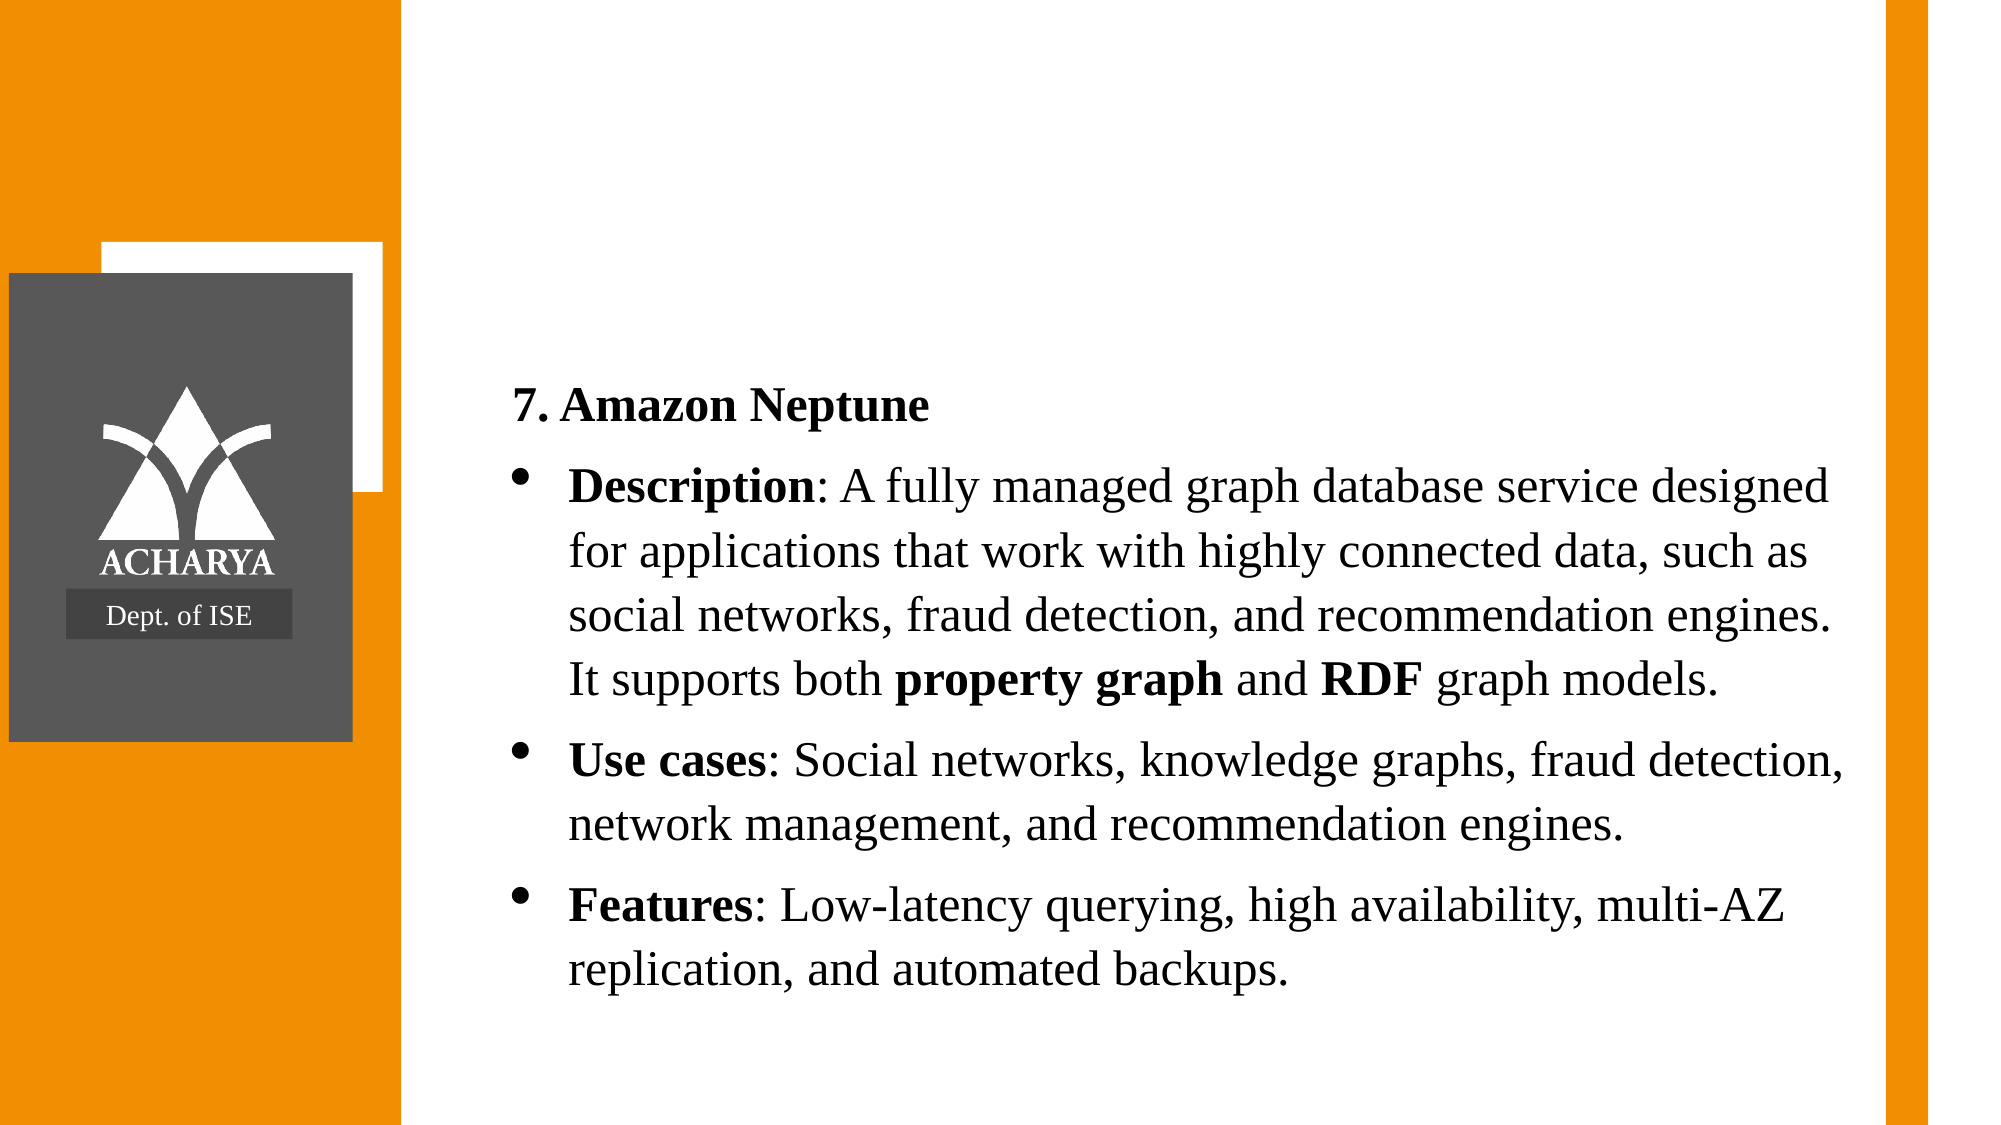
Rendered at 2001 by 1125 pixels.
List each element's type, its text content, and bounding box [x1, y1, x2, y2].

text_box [8, 241, 383, 743]
text_box [0, 0, 402, 1125]
text_box [1885, 0, 1929, 1125]
text_box 7. Amazon Neptune Description: A fully managed graph database service designed for applications that work with highly connected data, such as social networks, fraud detection, and recommendation engines. It supports both property graph and RDF graph models. Use cases: Social networks, knowledge graphs, fraud detection, network management, and recommendation engines. Features: Low-latency querying, high availability, multi-AZ replication, and automated backups. [497, 360, 1868, 1003]
